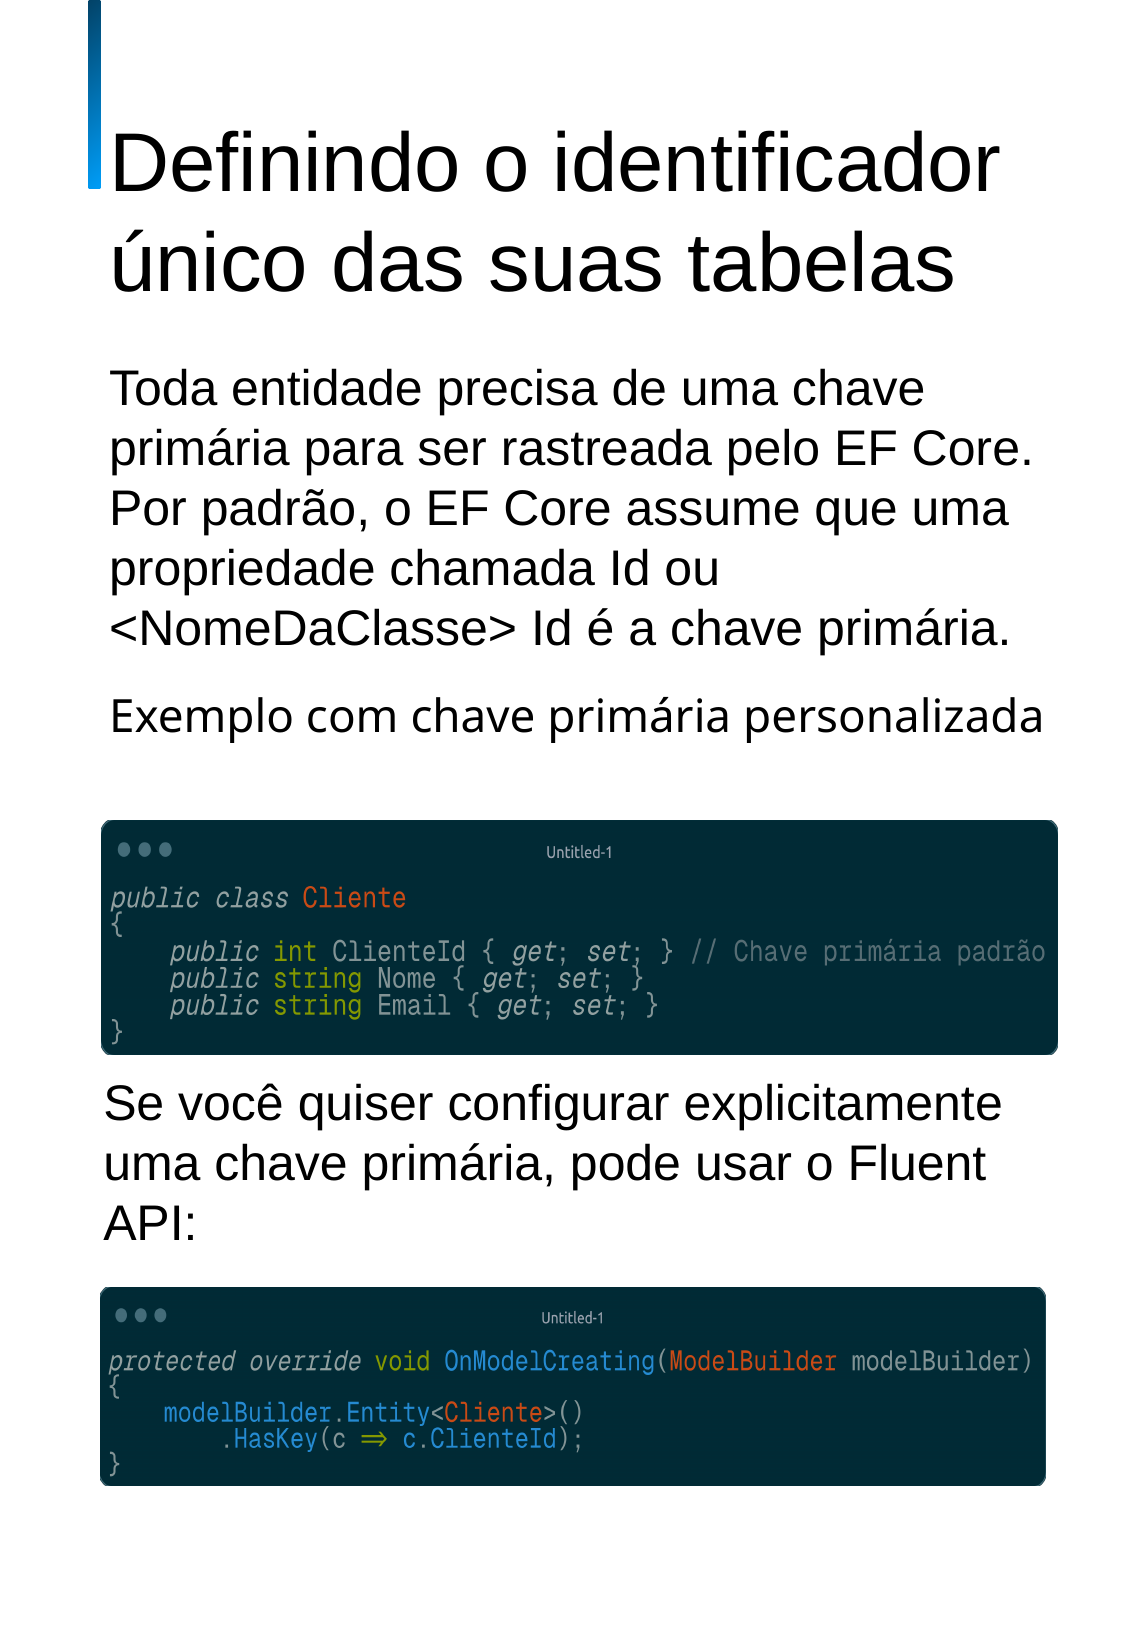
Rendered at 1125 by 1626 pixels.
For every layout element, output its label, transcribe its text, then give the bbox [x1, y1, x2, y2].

picture [167, 1356, 177, 1367]
picture [1004, 946, 1013, 960]
picture [881, 1356, 888, 1367]
picture [408, 973, 415, 987]
picture [178, 973, 184, 980]
picture [305, 942, 315, 960]
picture [236, 1402, 244, 1421]
picture [362, 1433, 386, 1441]
picture [516, 970, 526, 978]
picture [321, 1409, 328, 1421]
picture [350, 1358, 360, 1370]
picture [702, 1351, 709, 1370]
picture [532, 1354, 541, 1370]
picture [517, 1403, 526, 1418]
picture [276, 981, 285, 987]
picture [936, 950, 940, 960]
picture [1025, 949, 1029, 960]
picture [514, 950, 520, 959]
picture [101, 1046, 113, 1056]
picture [149, 892, 154, 900]
picture [868, 1359, 874, 1370]
picture [197, 1352, 206, 1359]
picture [320, 888, 331, 907]
picture [276, 973, 284, 978]
picture [178, 1000, 184, 1007]
picture [486, 980, 495, 989]
picture [232, 956, 242, 960]
picture [439, 997, 450, 1014]
picture [365, 946, 375, 960]
picture [209, 1360, 219, 1367]
picture [795, 949, 806, 957]
picture [896, 1358, 906, 1366]
picture [603, 946, 615, 961]
picture [172, 952, 181, 961]
picture [856, 946, 866, 960]
picture [252, 892, 257, 900]
picture [853, 1356, 859, 1370]
picture [398, 1000, 405, 1014]
picture [217, 982, 227, 987]
picture [770, 1356, 780, 1370]
picture [910, 1353, 920, 1370]
picture [335, 892, 346, 907]
picture [519, 946, 526, 959]
picture [421, 1351, 428, 1370]
picture [139, 843, 150, 856]
picture [278, 1429, 282, 1447]
picture [379, 946, 390, 958]
picture [1047, 1046, 1058, 1056]
picture [247, 1006, 253, 1014]
picture [276, 1008, 285, 1014]
picture [349, 1402, 358, 1421]
picture [231, 1010, 242, 1014]
picture [380, 995, 390, 1014]
picture [461, 1405, 471, 1421]
text_box Exemplo com chave primária personalizada [94, 679, 1099, 798]
picture [101, 820, 109, 830]
picture [869, 946, 876, 960]
picture [172, 979, 179, 987]
picture [439, 941, 449, 960]
picture [379, 968, 384, 987]
picture [532, 1429, 540, 1447]
picture [320, 973, 331, 987]
picture [531, 996, 540, 1004]
picture [385, 968, 389, 987]
picture [915, 946, 925, 960]
picture [321, 1366, 331, 1370]
picture [340, 1354, 347, 1361]
picture [966, 1353, 976, 1370]
picture [1009, 1356, 1017, 1370]
picture [531, 1411, 541, 1418]
picture [135, 1309, 146, 1322]
picture [305, 973, 316, 987]
picture [208, 973, 214, 982]
picture [279, 1405, 288, 1421]
picture [349, 892, 360, 904]
picture [489, 1410, 499, 1418]
picture [232, 983, 242, 987]
picture [924, 1351, 934, 1370]
picture [290, 996, 300, 1014]
picture [728, 1351, 738, 1370]
picture [202, 955, 209, 961]
picture [99, 1476, 106, 1486]
picture [1036, 1286, 1046, 1296]
text_box Se você quiser configurar explicitamente uma chave primária, pode usar o Fluent API: [88, 1062, 1093, 1270]
picture [139, 1362, 144, 1370]
picture [405, 1404, 413, 1419]
picture [99, 1286, 110, 1297]
picture [119, 892, 124, 901]
picture [752, 942, 760, 960]
picture [118, 843, 130, 856]
picture [900, 946, 908, 960]
picture [379, 888, 389, 907]
picture [217, 900, 223, 907]
picture [989, 941, 999, 961]
picture [275, 946, 286, 960]
picture [414, 1002, 420, 1014]
picture [116, 1309, 126, 1322]
picture [116, 1356, 122, 1365]
picture [826, 1356, 836, 1370]
picture [840, 946, 849, 960]
text_box Toda entidade precisa de uma chave primária para ser rastreada pelo EF Core. Por padrão, o EF Core assume que uma propriedade chamada Id ou <NomeDaClasse> Id é a chave primária. [94, 348, 1099, 674]
picture [589, 1003, 600, 1014]
picture [620, 944, 630, 952]
picture [223, 1362, 228, 1370]
picture [784, 1351, 794, 1370]
picture [574, 976, 585, 985]
picture [172, 1006, 179, 1014]
picture [529, 946, 540, 957]
picture [959, 946, 969, 965]
picture [462, 1433, 470, 1447]
picture [223, 1405, 232, 1421]
picture [320, 1000, 331, 1014]
picture [475, 1407, 485, 1421]
picture [514, 1000, 525, 1014]
picture [178, 946, 184, 953]
picture [424, 950, 434, 956]
picture [499, 973, 511, 987]
picture [349, 1000, 360, 1015]
picture [397, 976, 405, 987]
picture [247, 979, 254, 987]
picture [305, 1000, 316, 1014]
picture [160, 843, 171, 856]
picture [216, 1009, 227, 1014]
picture [812, 1356, 821, 1366]
picture [350, 943, 360, 960]
picture [1039, 1477, 1046, 1486]
picture [499, 1005, 505, 1013]
picture [952, 1356, 962, 1370]
picture [453, 941, 464, 960]
picture [800, 1351, 807, 1369]
picture [265, 1407, 274, 1421]
picture [424, 977, 434, 983]
picture [187, 898, 193, 907]
picture [291, 946, 299, 960]
picture [231, 901, 241, 907]
picture [369, 892, 375, 907]
picture [518, 979, 523, 987]
picture [290, 969, 300, 987]
picture [339, 973, 345, 987]
picture [713, 1359, 723, 1364]
picture [424, 1000, 435, 1014]
text_box [88, 0, 101, 189]
picture [334, 944, 345, 961]
picture [573, 1360, 583, 1365]
picture [390, 1356, 397, 1367]
picture [155, 1309, 166, 1322]
picture [671, 1351, 681, 1370]
picture [377, 1404, 385, 1419]
picture [395, 946, 403, 960]
picture [742, 1351, 751, 1370]
picture [304, 887, 316, 903]
picture [405, 1356, 415, 1370]
picture [605, 998, 615, 1005]
picture [349, 973, 360, 988]
picture [517, 1360, 527, 1366]
picture [247, 952, 254, 961]
picture [994, 1358, 1004, 1365]
text_box Definindo o identificador único das suas tabelas [94, 100, 1099, 302]
picture [280, 1359, 290, 1363]
picture [236, 1429, 246, 1447]
picture [891, 949, 895, 960]
picture [394, 892, 405, 902]
picture [505, 1352, 512, 1360]
picture [546, 943, 556, 951]
picture [335, 1000, 339, 1014]
picture [217, 955, 227, 960]
picture [503, 1430, 511, 1444]
picture [1050, 820, 1058, 829]
